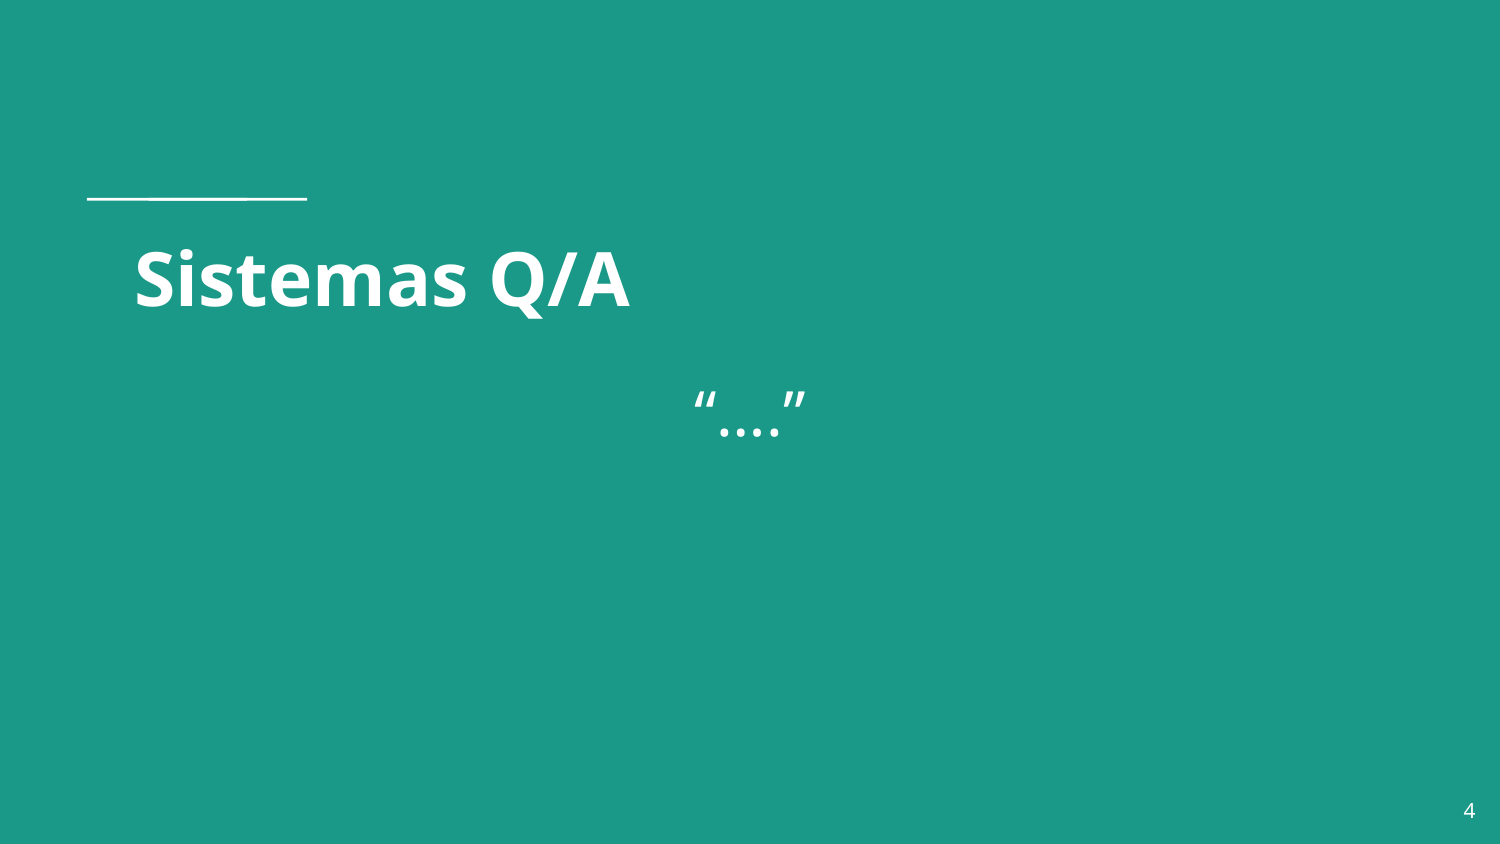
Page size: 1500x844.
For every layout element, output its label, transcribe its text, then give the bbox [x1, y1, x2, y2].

title “….” [119, 359, 1381, 583]
title Sistemas Q/A [119, 216, 1381, 343]
slide_number 4 [1400, 779, 1491, 844]
